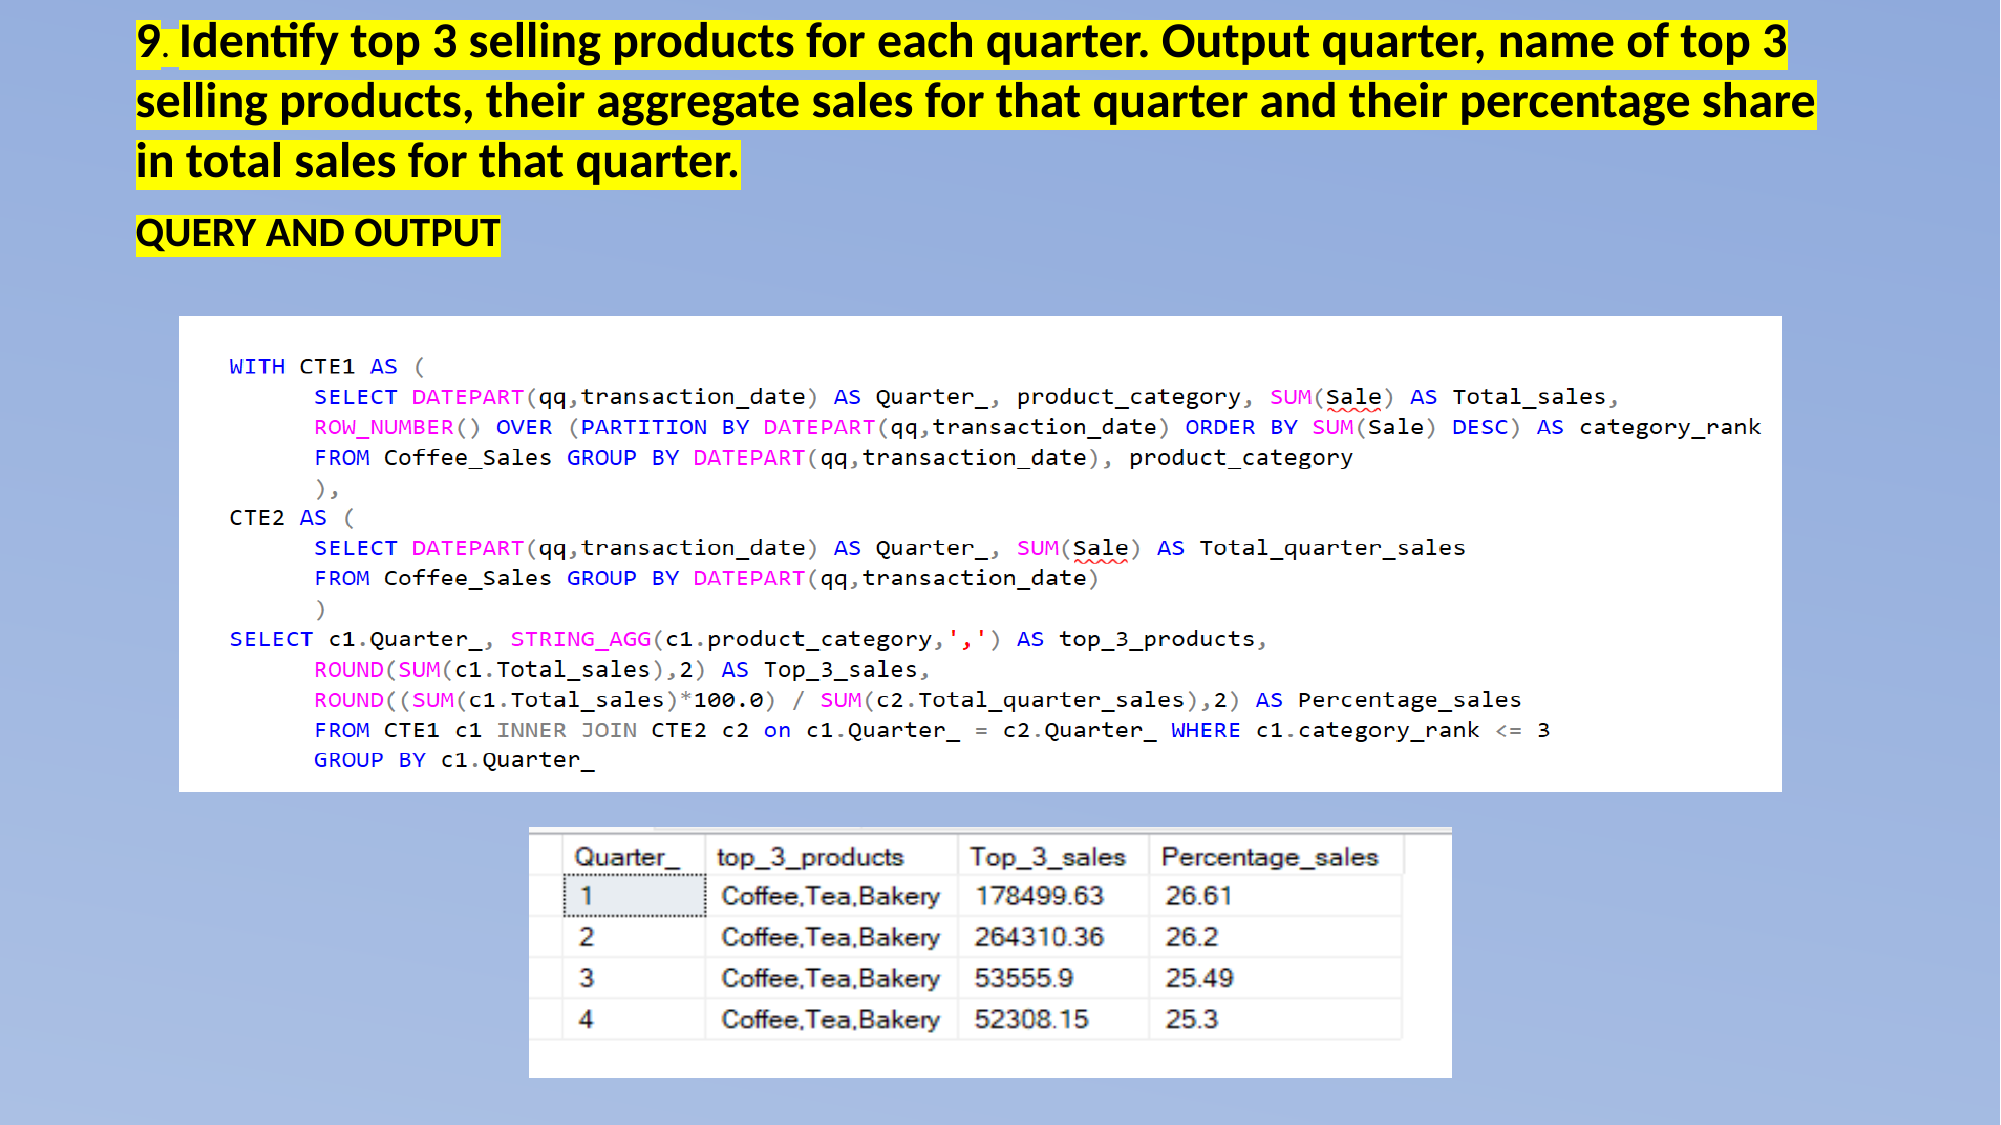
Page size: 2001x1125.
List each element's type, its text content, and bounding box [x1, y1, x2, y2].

text_box QUERY AND OUTPUT [120, 196, 529, 262]
text_box 9. Identify top 3 selling products for each quarter. Output quarter, name of top 3 selling products, their aggregate sales for that quarter and their percentage share in total sales for that quarter. [120, 0, 1841, 195]
picture [179, 316, 1782, 792]
picture [528, 827, 1452, 1078]
